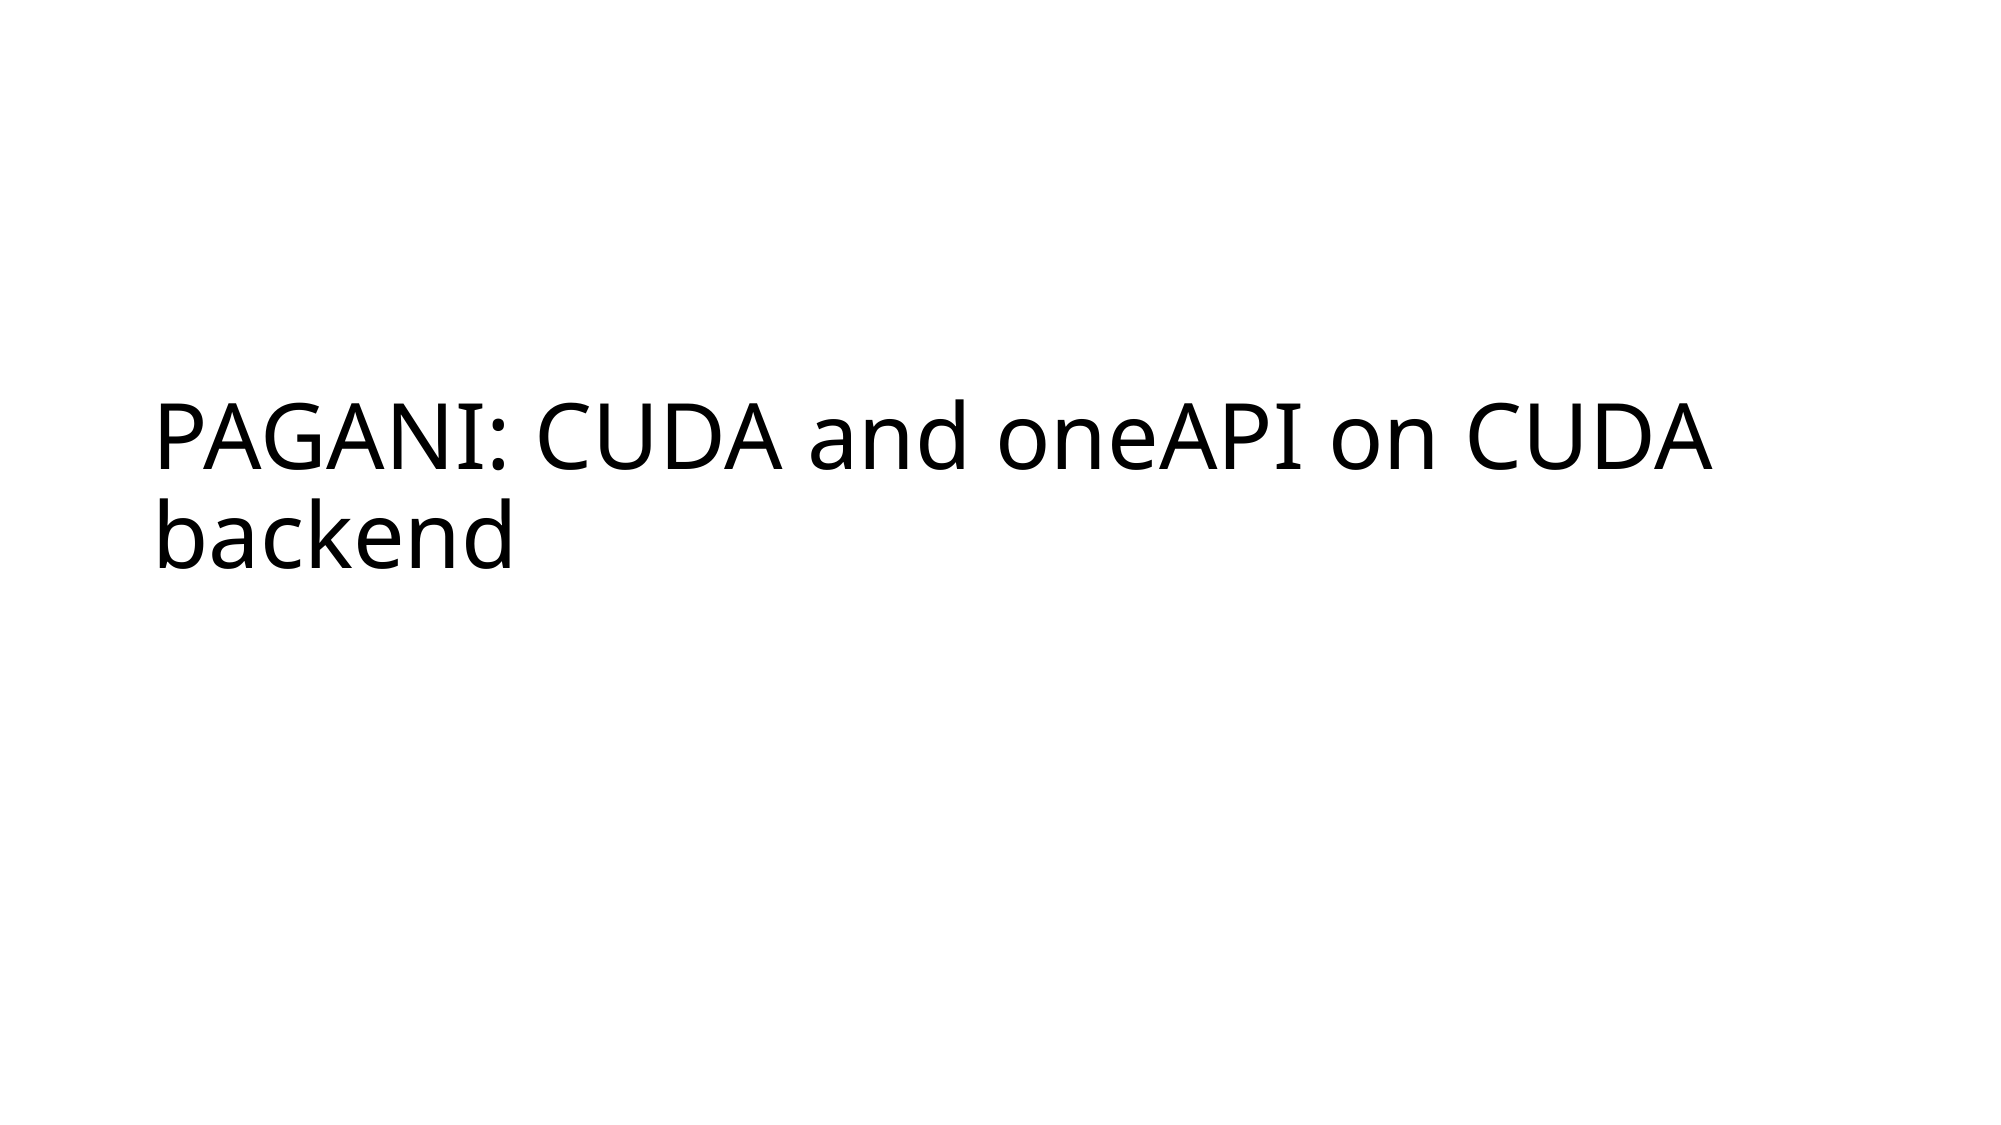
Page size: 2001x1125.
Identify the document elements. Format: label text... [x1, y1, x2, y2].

title PAGANI: CUDA and oneAPI on CUDA backend [137, 380, 1863, 598]
